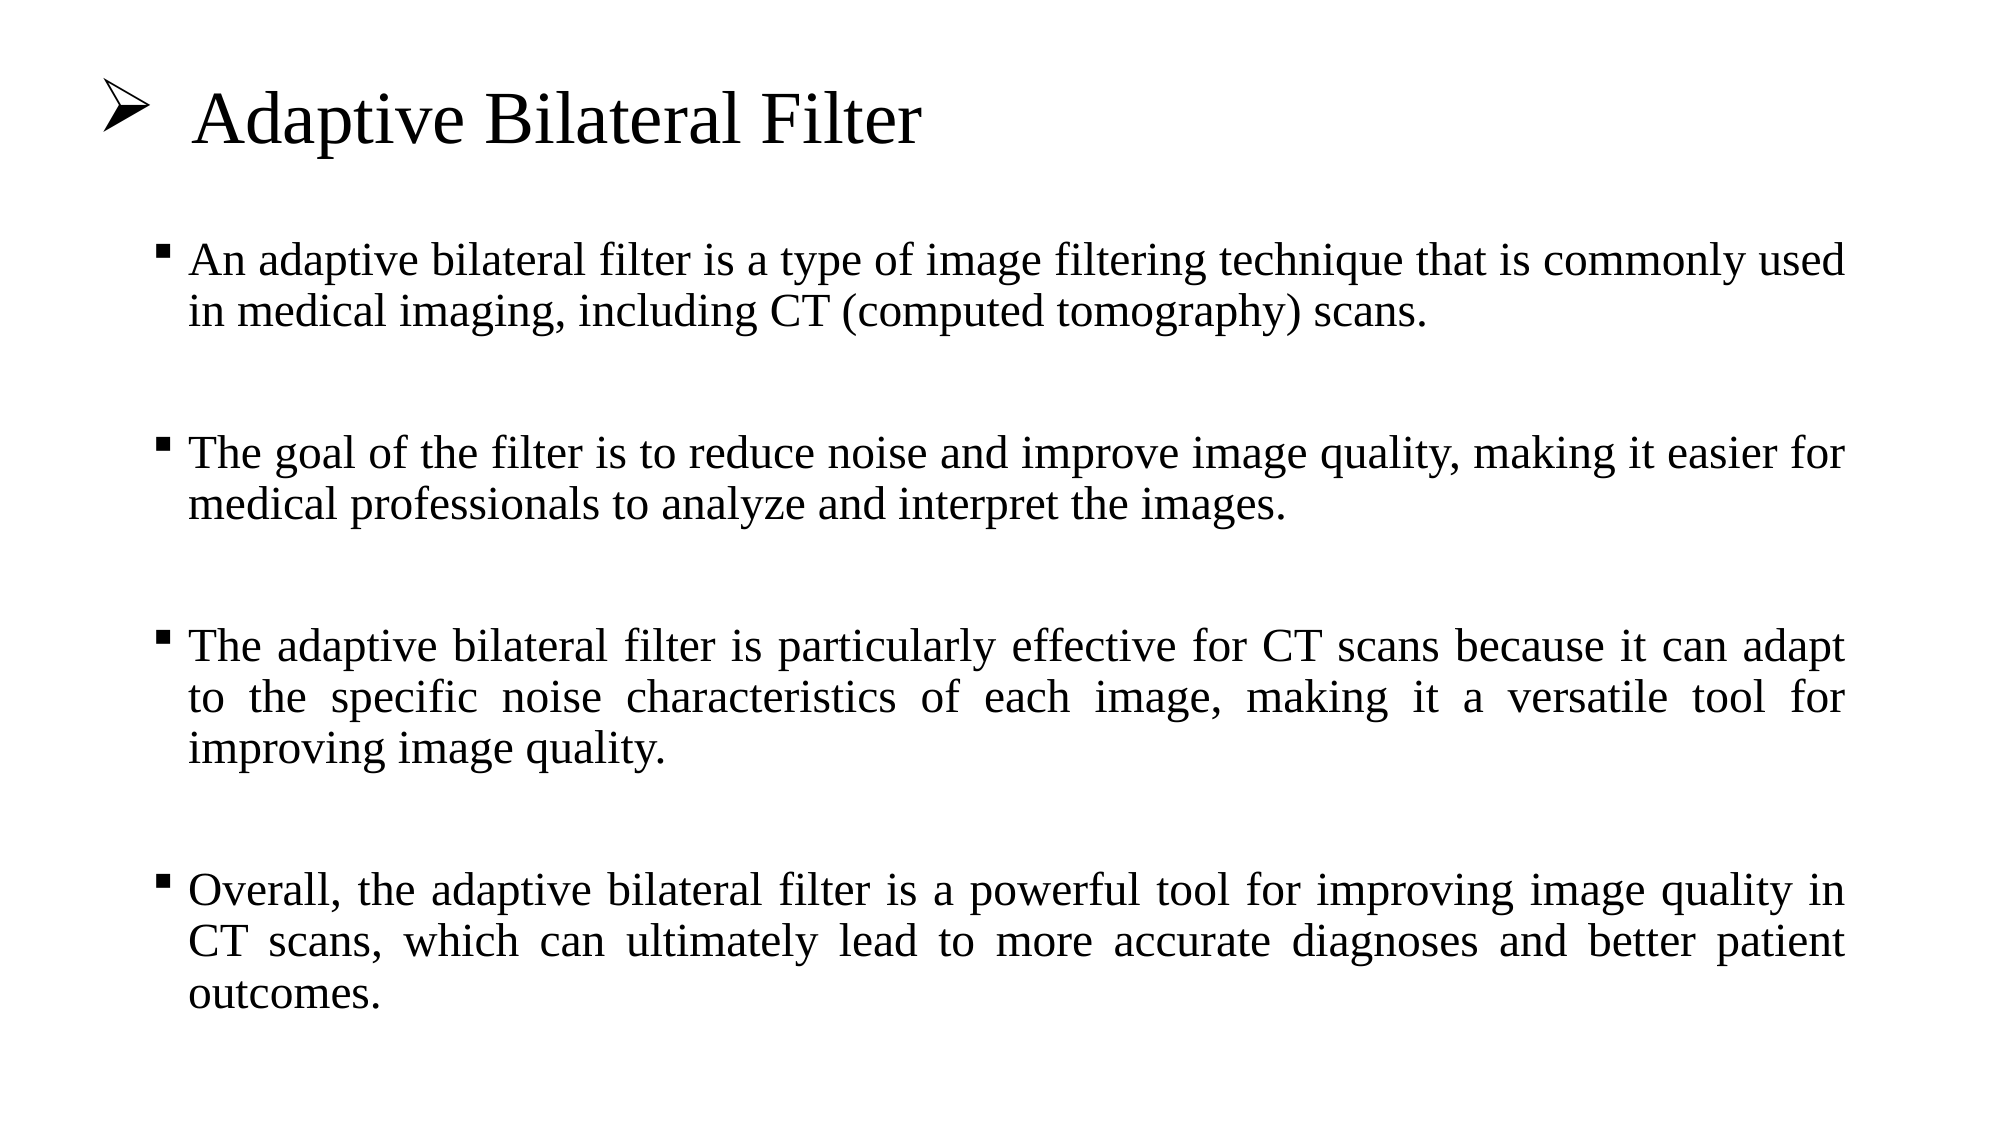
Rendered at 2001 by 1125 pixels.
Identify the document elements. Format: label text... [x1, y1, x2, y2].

title Adaptive Bilateral Filter [82, 61, 1047, 178]
list An adaptive bilateral filter is a type of image filtering technique that is commonly used in medical imaging, including CT (computed tomography) scans. The goal of the filter is to reduce noise and improve image quality, making it easier for medical professionals to analyze and interpret the images. The adaptive bilateral filter is particularly effective for CT scans because it can adapt to the specific noise characteristics of each image, making it a versatile tool for improving image quality. Overall, the adaptive bilateral filter is a powerful tool for improving image quality in CT scans, which can ultimately lead to more accurate diagnoses and better patient outcomes. [137, 226, 1863, 1032]
